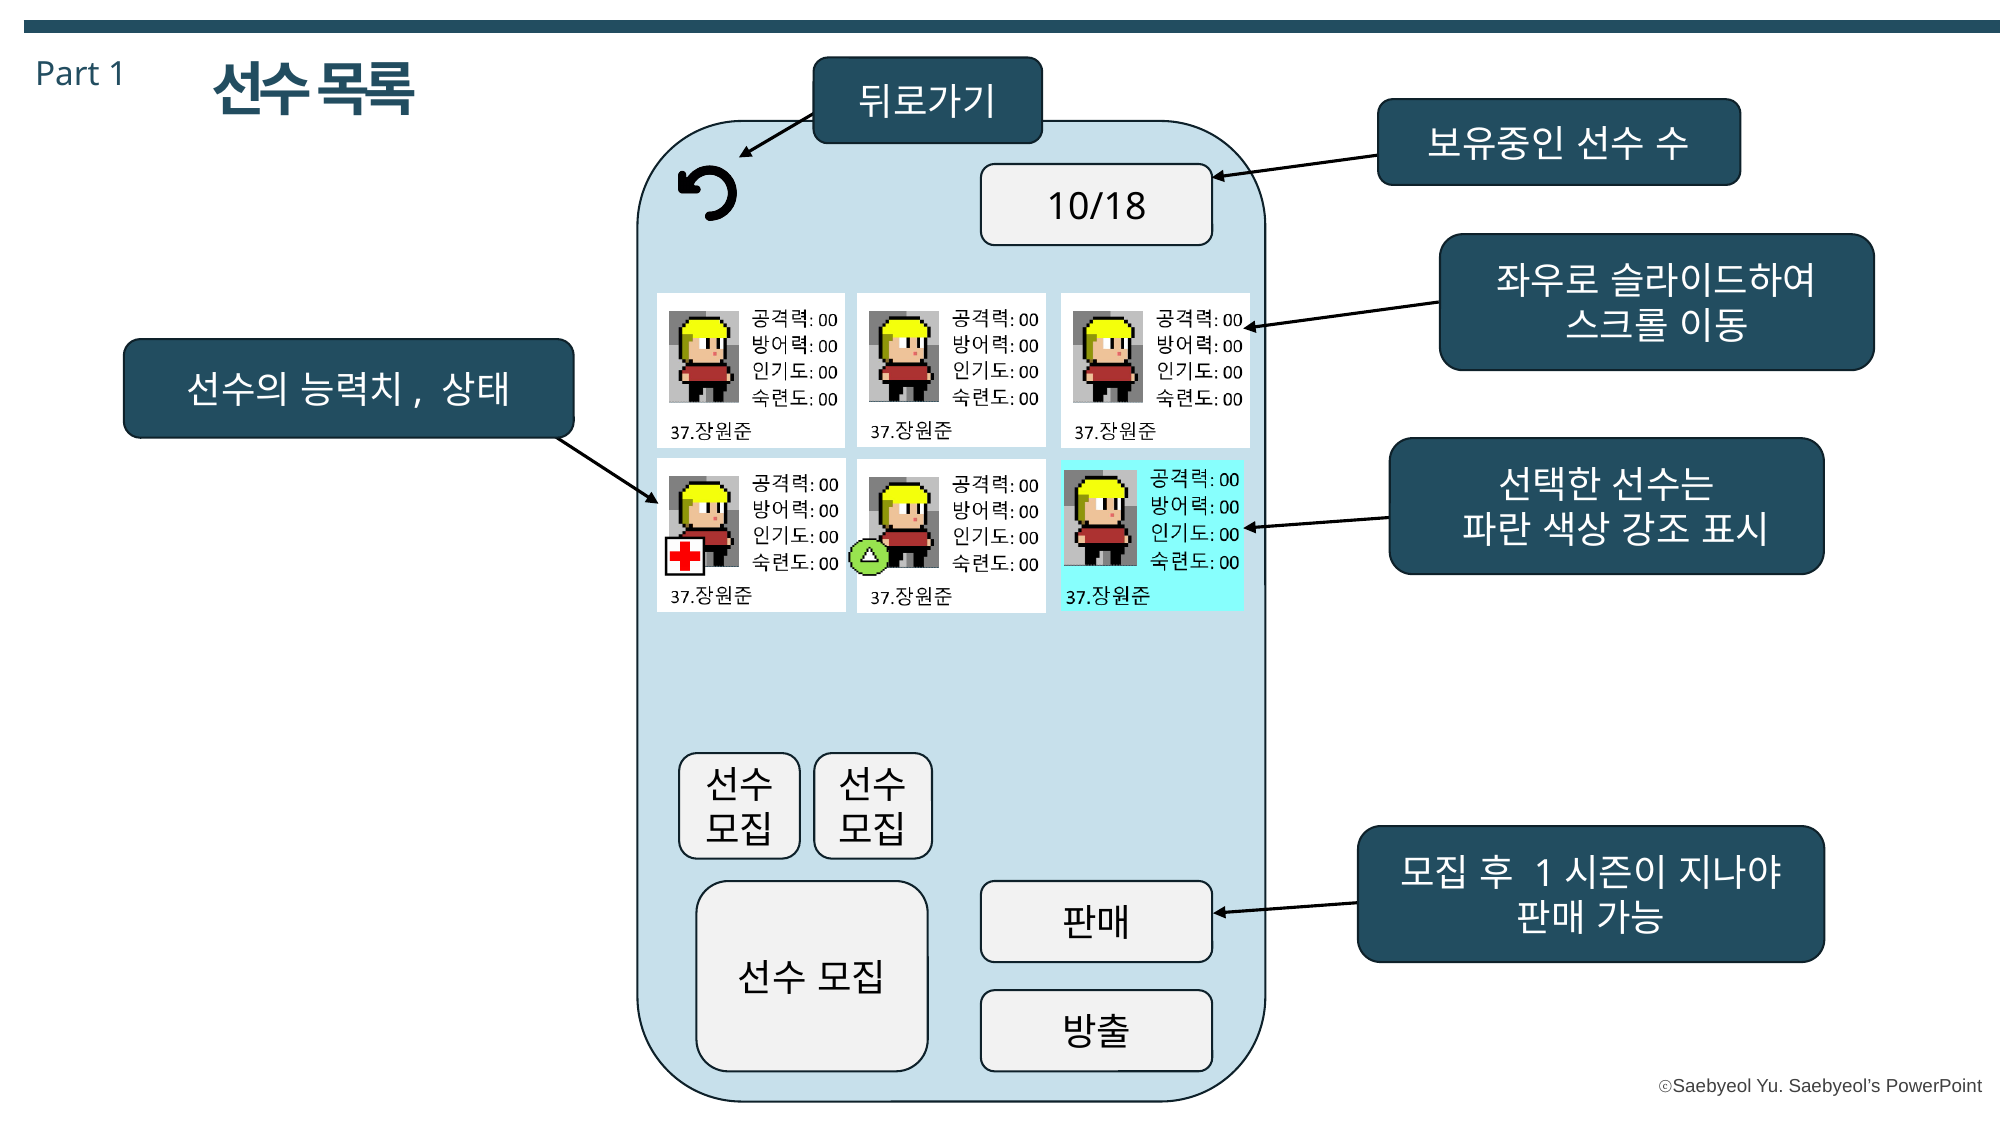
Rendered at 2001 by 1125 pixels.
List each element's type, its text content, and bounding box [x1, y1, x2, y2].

picture [1061, 293, 1250, 448]
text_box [524, 416, 659, 504]
text_box 선수의 능력치, 상태 [122, 338, 575, 439]
text_box 선수 모집 [695, 880, 929, 1073]
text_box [1243, 302, 1439, 329]
text_box 선수 모집 [678, 752, 801, 860]
text_box 선수 목록 [196, 44, 433, 130]
picture [657, 458, 1046, 613]
picture [857, 293, 1046, 447]
text_box 10/18 [979, 162, 1214, 247]
picture [1061, 460, 1244, 611]
text_box 모집 후 1시즌이 지나야 판매 가능 [1356, 825, 1826, 964]
text_box Part 1 [20, 44, 143, 100]
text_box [1213, 901, 1379, 914]
text_box [636, 119, 1267, 1103]
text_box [1211, 151, 1408, 178]
picture [678, 163, 737, 223]
text_box 선수 모집 [813, 752, 934, 860]
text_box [1243, 516, 1409, 529]
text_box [738, 106, 826, 158]
text_box 보유중인 선수 수 [1377, 98, 1742, 186]
text_box 판매 [979, 879, 1214, 964]
text_box 좌우로 슬라이드하여 스크롤 이동 [1438, 233, 1876, 372]
text_box 뒤로가기 [812, 56, 1044, 145]
text_box 선택한 선수는 파란 색상 강조 표시 [1388, 437, 1825, 576]
picture [656, 293, 845, 448]
text_box 방출 [979, 989, 1214, 1073]
